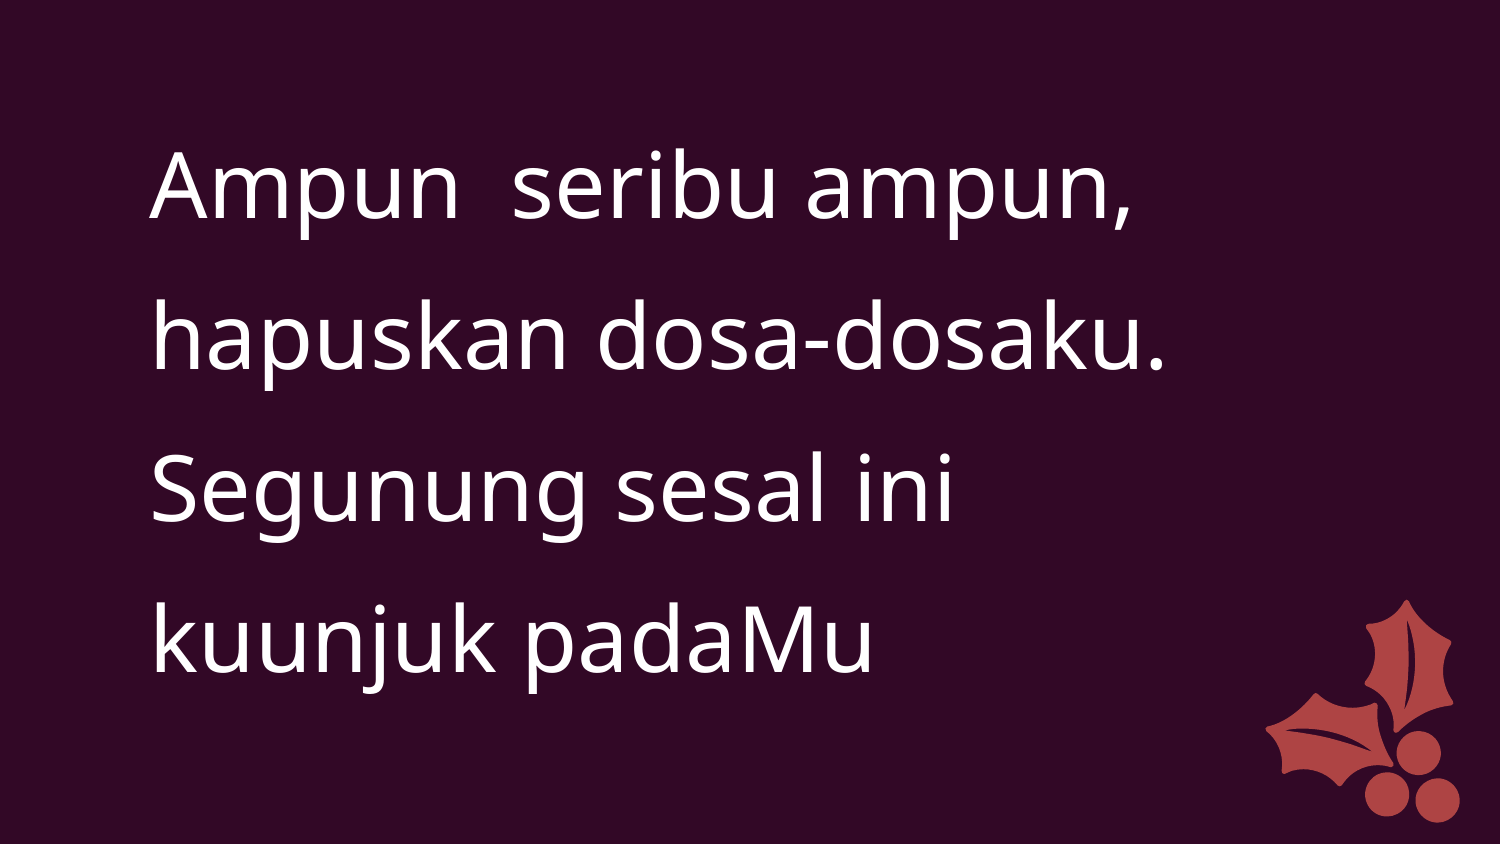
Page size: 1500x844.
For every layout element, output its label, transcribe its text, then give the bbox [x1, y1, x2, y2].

text_box Ampun seribu ampun, hapuskan dosa-dosaku. Segunung sesal ini kuunjuk padaMu [109, 95, 1345, 692]
